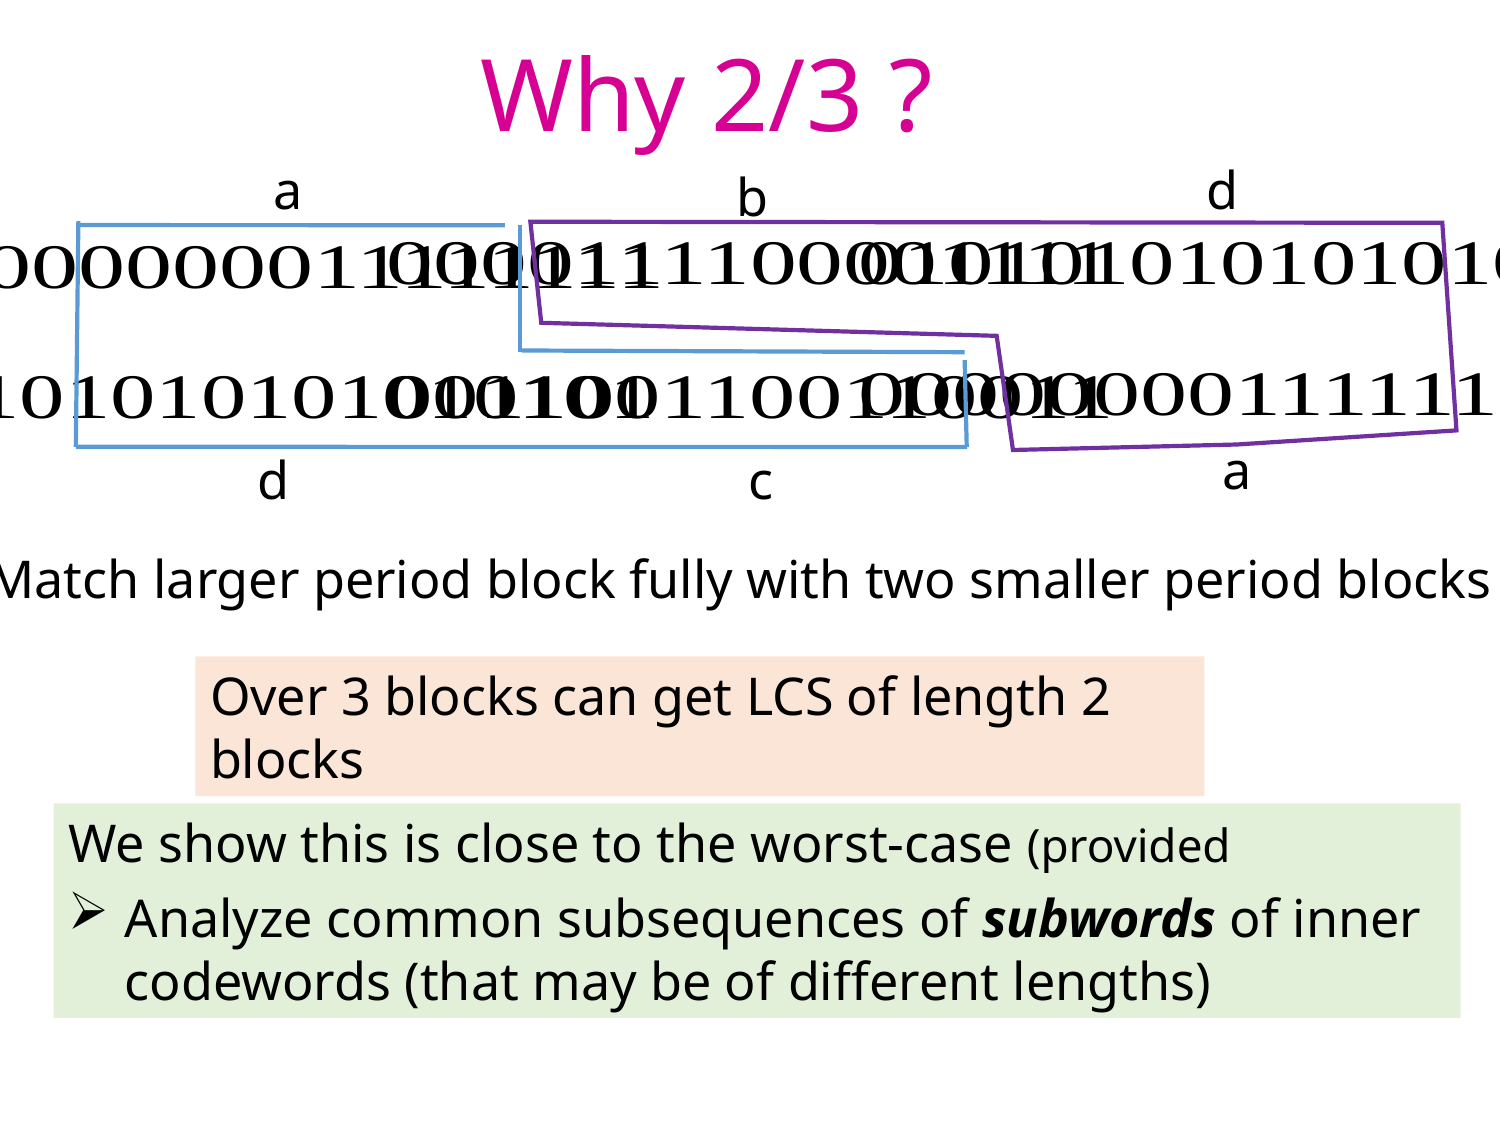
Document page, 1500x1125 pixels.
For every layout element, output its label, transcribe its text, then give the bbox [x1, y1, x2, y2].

text_box d [242, 439, 305, 446]
text_box Over 3 blocks can get LCS of length 2 blocks [195, 656, 1205, 797]
text_box a [258, 226, 318, 290]
text_box d [242, 447, 305, 539]
text_box a [258, 149, 318, 225]
text_box Match larger period block fully with two smaller period blocks [0, 539, 1500, 617]
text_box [75, 220, 79, 446]
text_box b [721, 157, 783, 221]
title Why 2/3 ? [59, 0, 1354, 208]
text_box d [1191, 149, 1254, 221]
text_box a [1207, 444, 1267, 539]
text_box c [734, 447, 789, 539]
text_box [529, 220, 1458, 452]
text_box c [734, 440, 789, 446]
